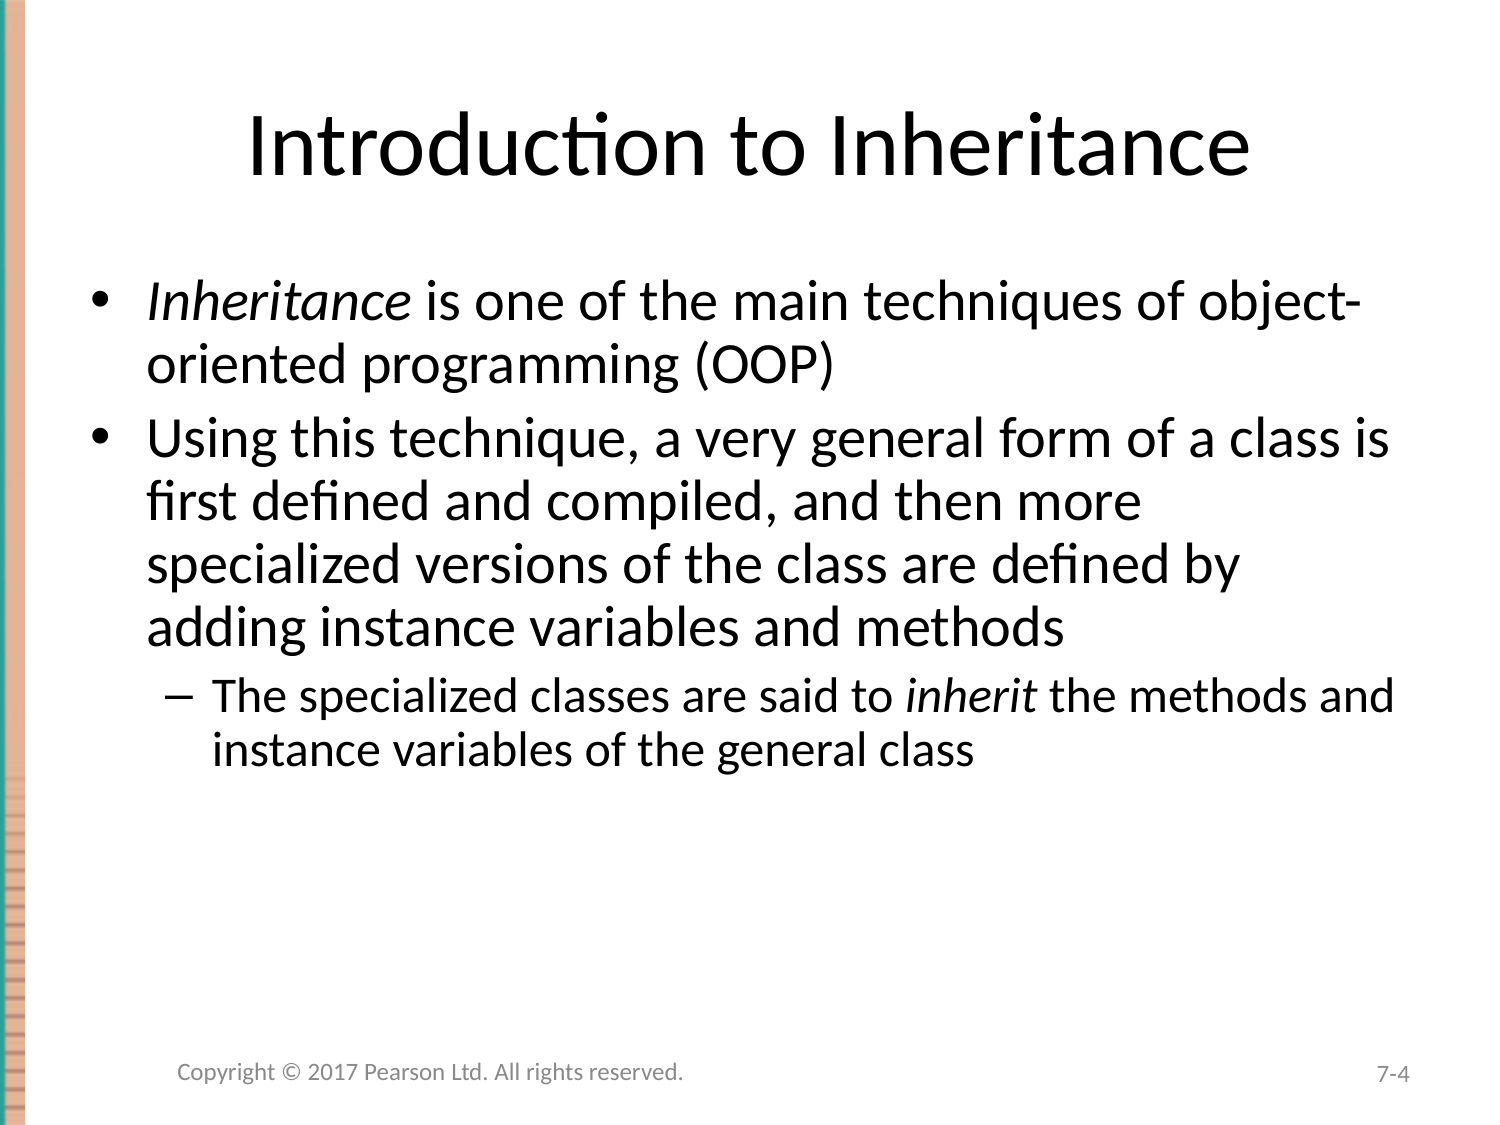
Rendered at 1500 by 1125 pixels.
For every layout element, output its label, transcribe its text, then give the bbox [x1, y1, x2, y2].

picture [0, 0, 25, 1125]
footer Copyright © 2017 Pearson Ltd. All rights reserved. [75, 1040, 788, 1100]
title Introduction to Inheritance [75, 45, 1425, 233]
slide_number 7-4 [1074, 1042, 1425, 1103]
list Inheritance is one of the main techniques of object-oriented programming (OOP) Using this technique, a very general form of a class is first defined and compiled, and then more specialized versions of the class are defined by adding instance variables and methods The specialized classes are said to inherit the methods and instance variables of the general class [75, 262, 1425, 1005]
